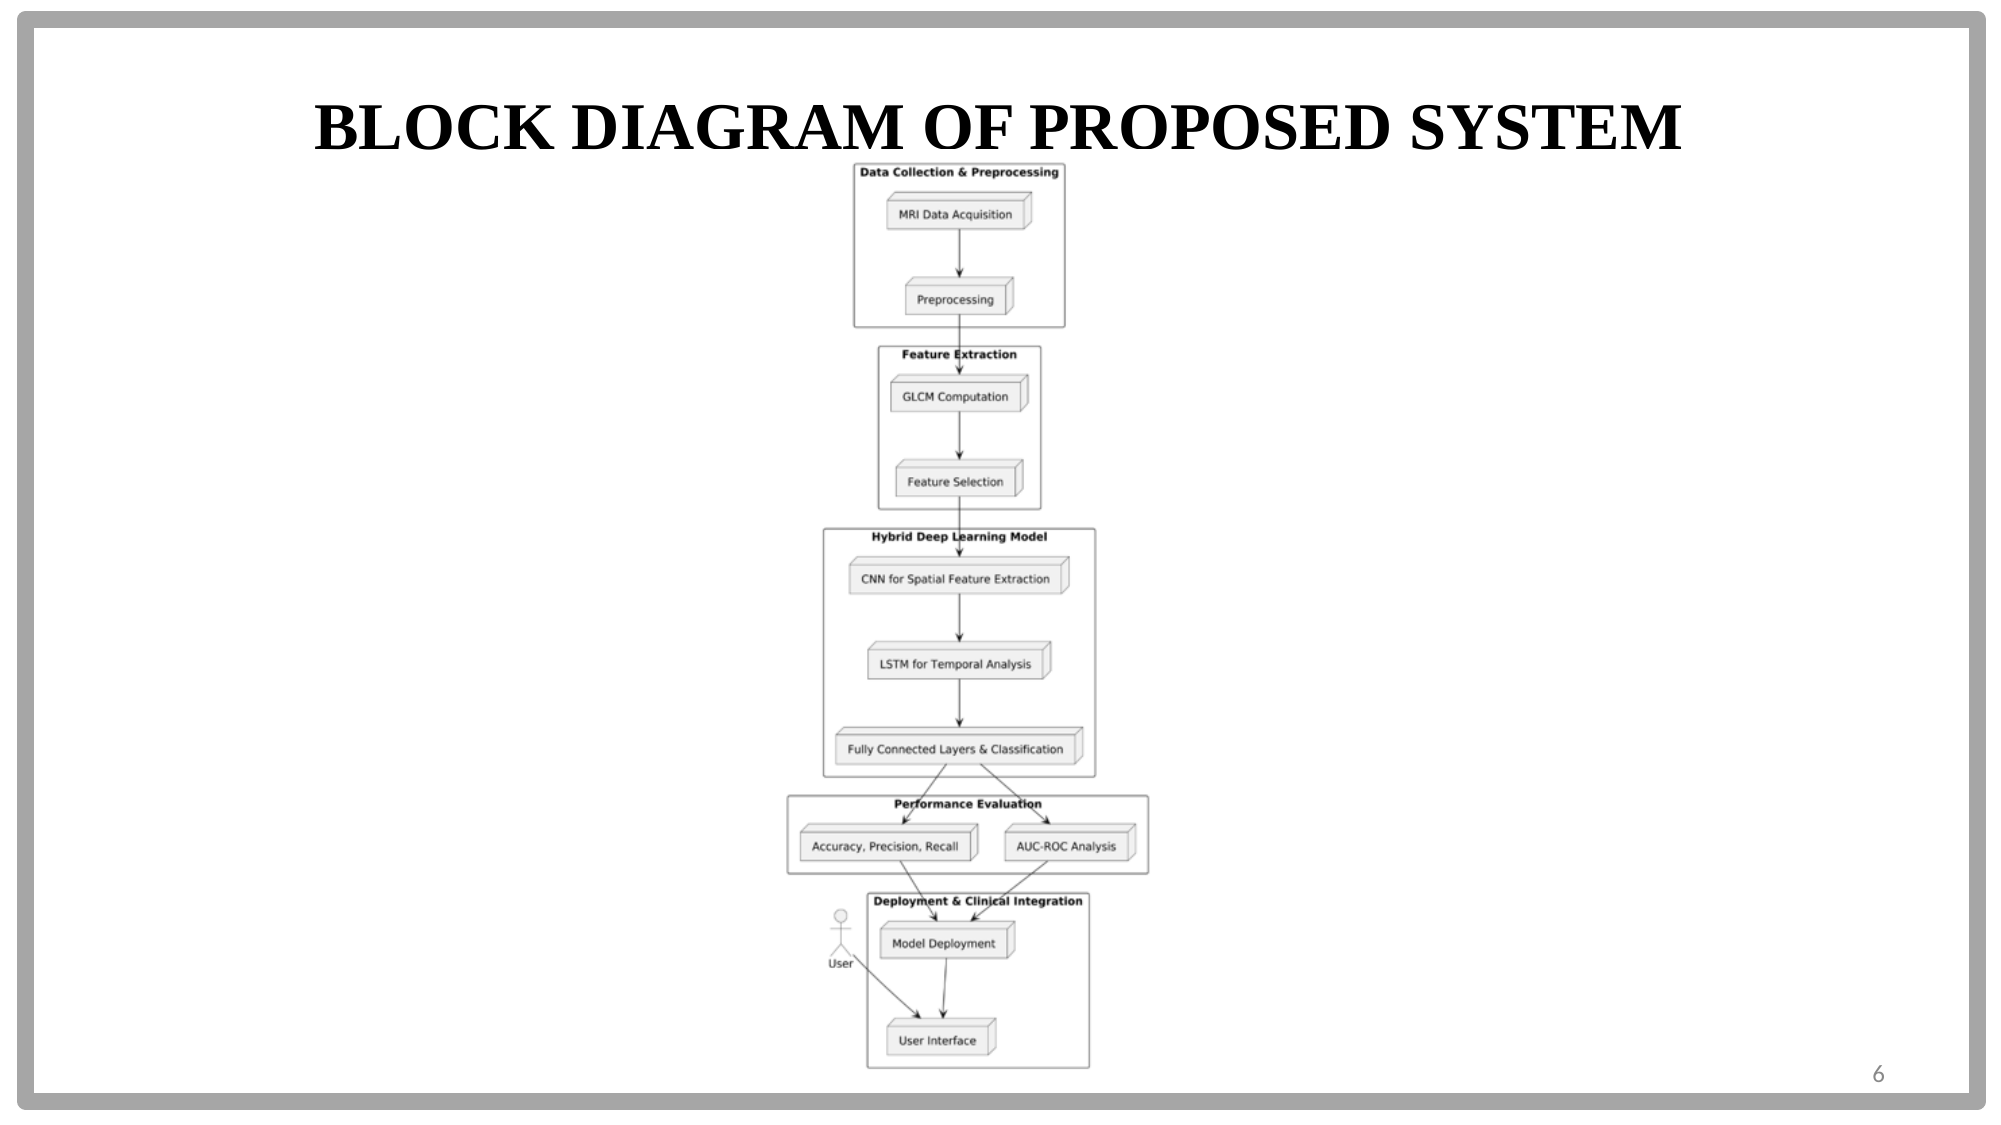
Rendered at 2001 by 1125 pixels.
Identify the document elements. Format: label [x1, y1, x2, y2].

text_box [24, 17, 1979, 1104]
picture [711, 149, 1221, 1083]
